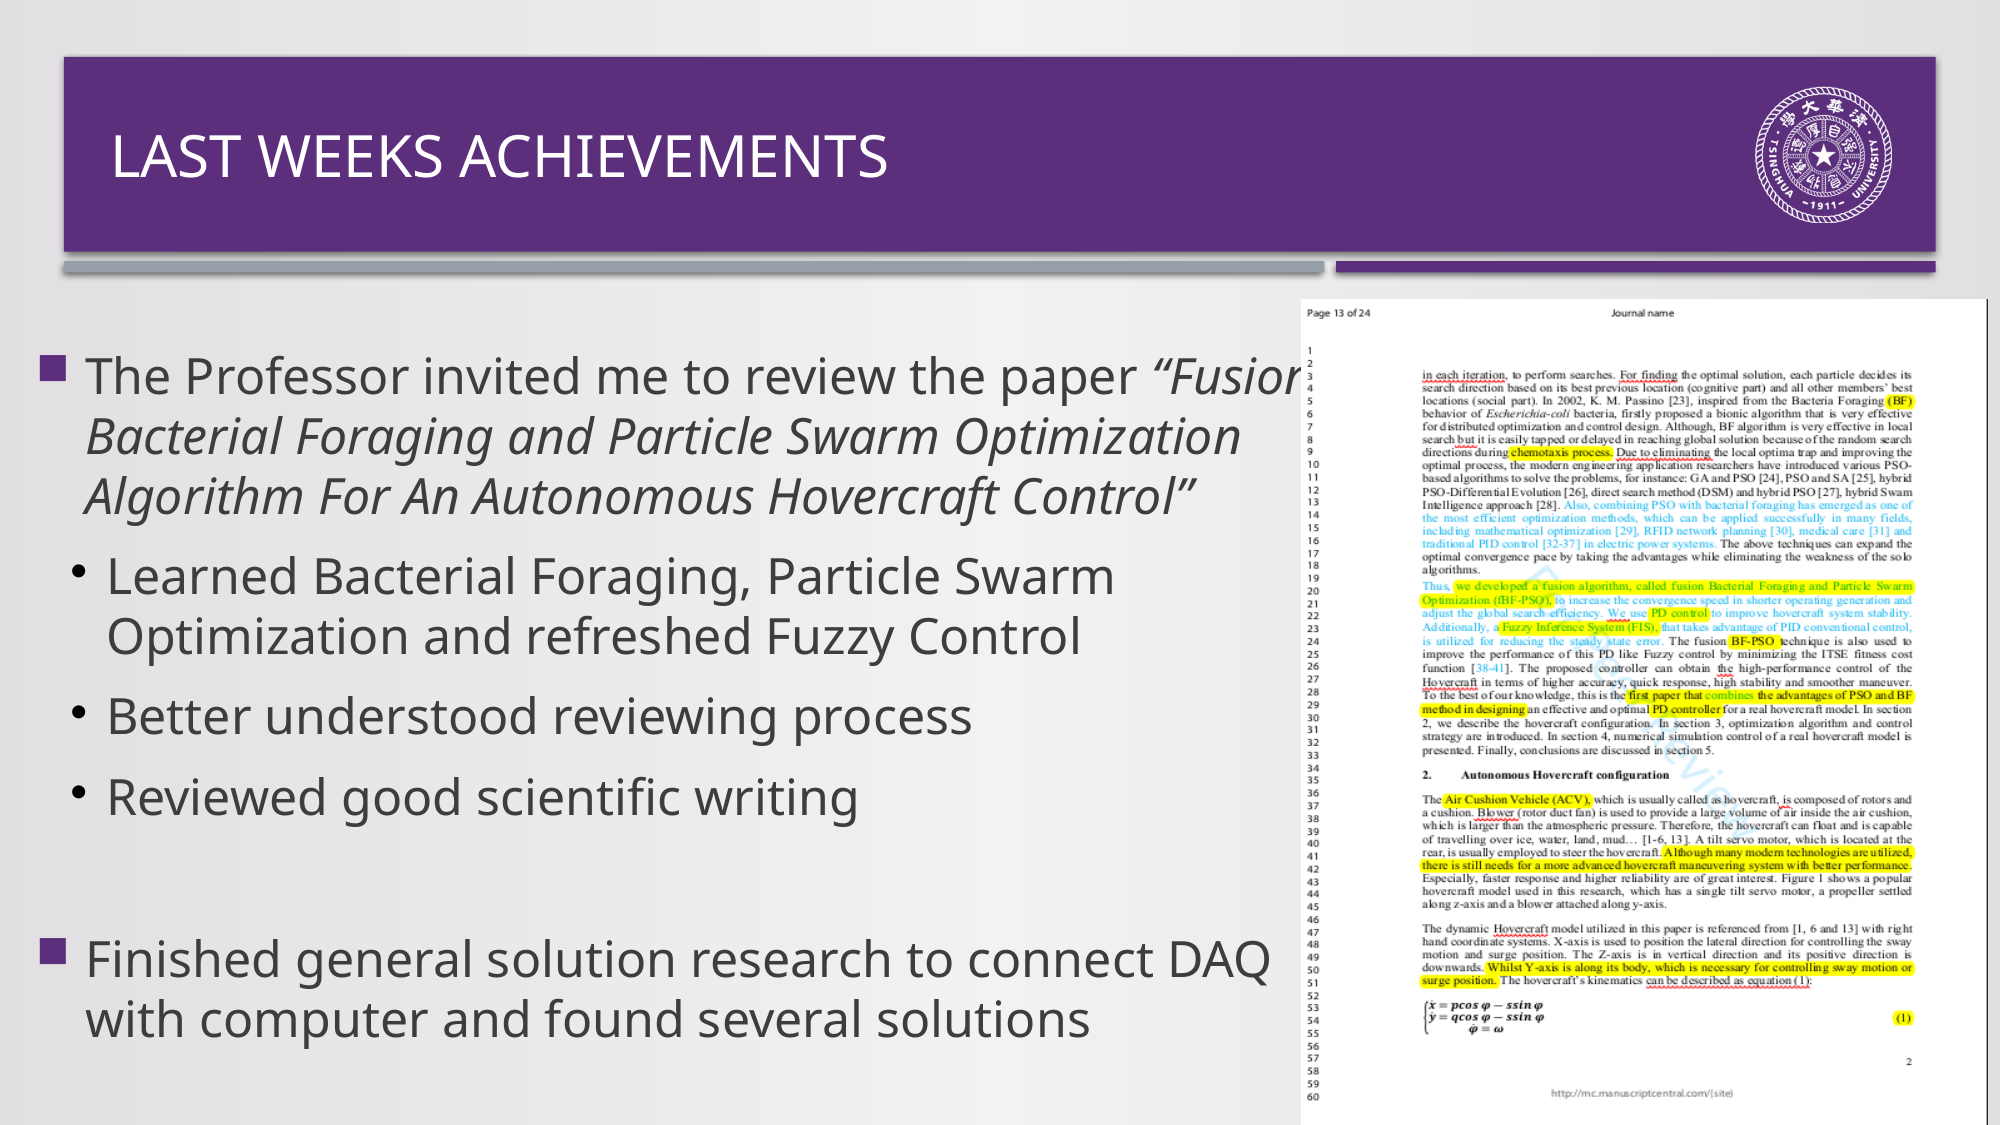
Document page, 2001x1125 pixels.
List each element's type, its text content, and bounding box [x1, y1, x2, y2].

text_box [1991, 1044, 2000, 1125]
text_box The Professor invited me to review the paper “Fusion Bacterial Foraging and Particle Swarm Optimization Algorithm For An Autonomous Hovercraft Control” Learned Bacterial Foraging, Particle Swarm Optimization and refreshed Fuzzy Control Better understood reviewing process Reviewed good scientific writing [20, 337, 1295, 920]
picture [1300, 299, 1988, 1125]
text_box Finished general solution research to connect DAQ with computer and found several solutions [20, 920, 1295, 1125]
title Last weeks achievements [95, 71, 1755, 238]
